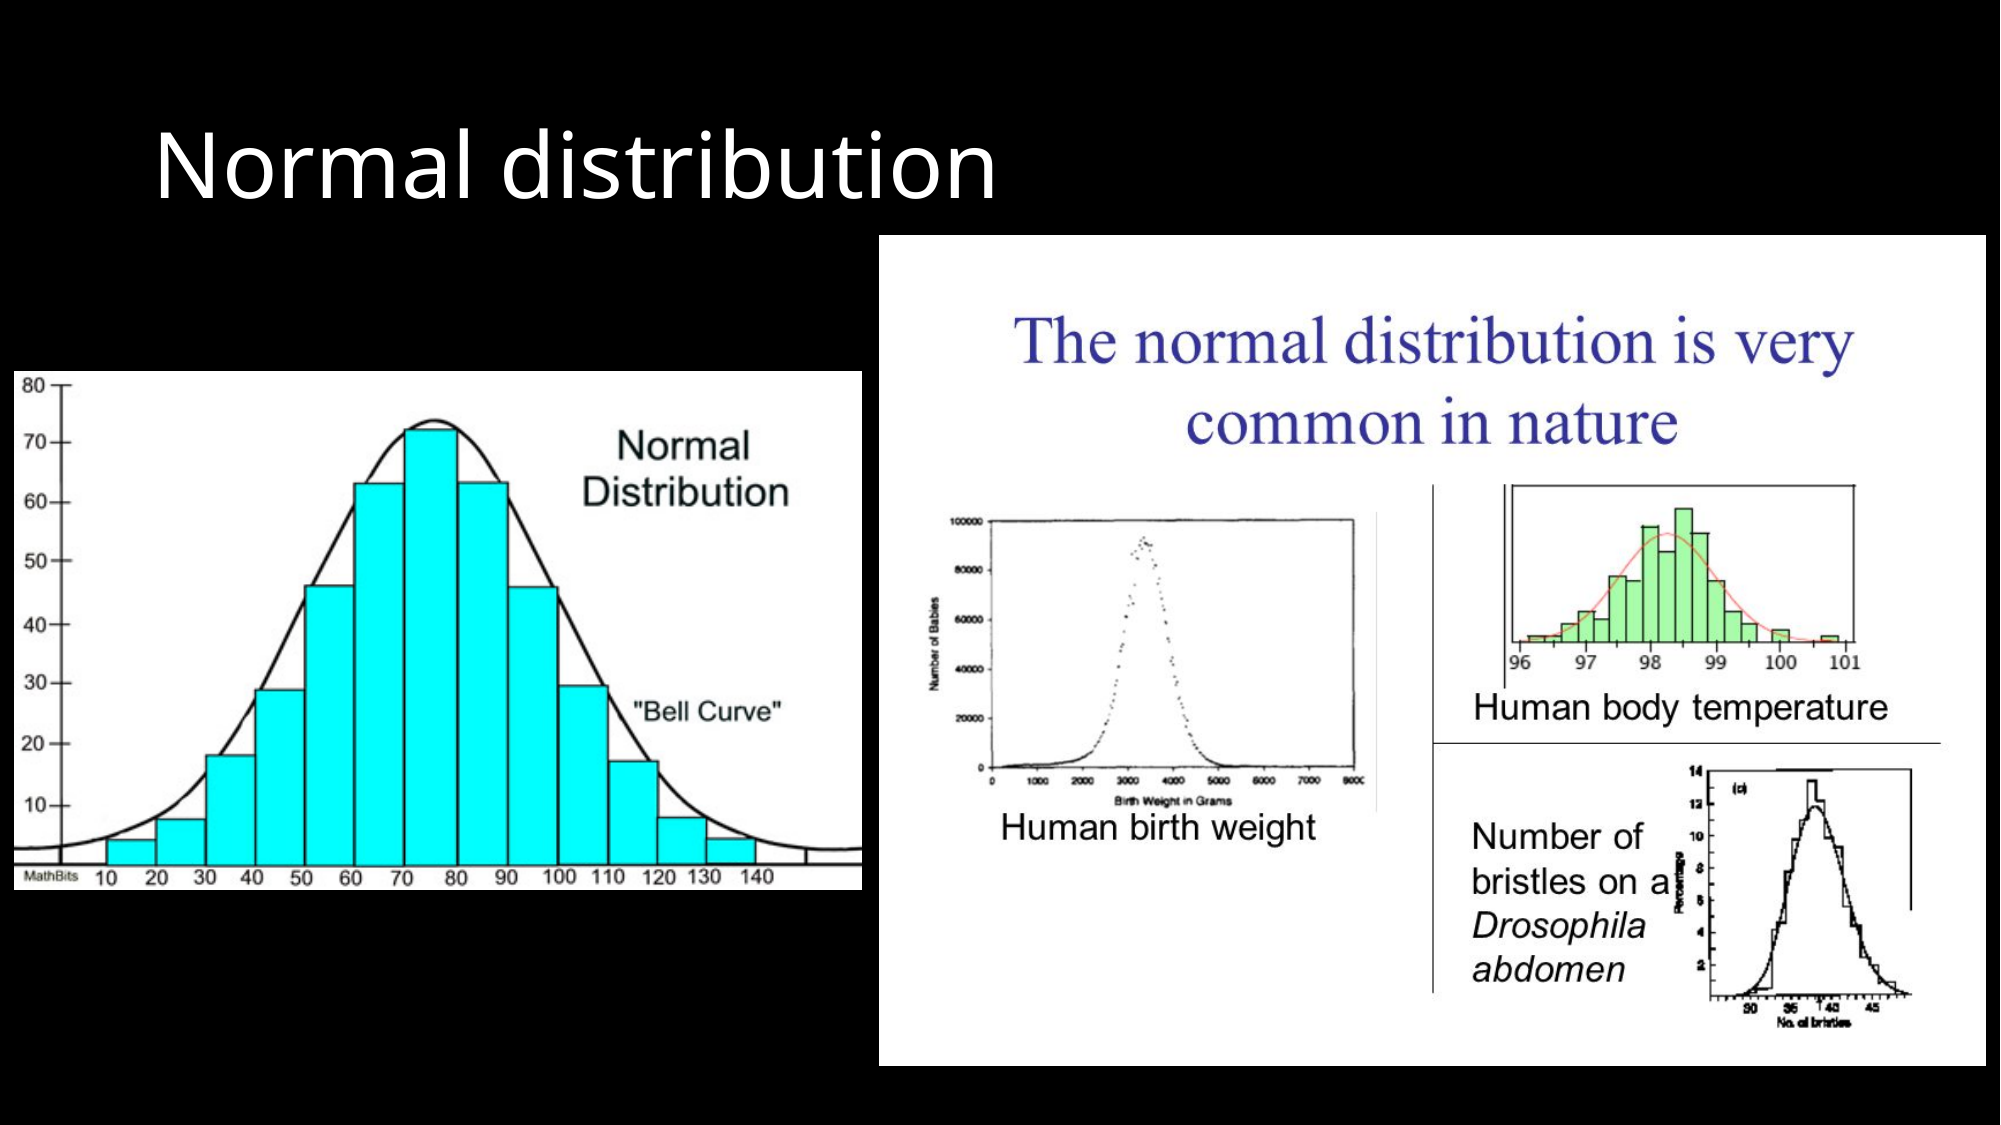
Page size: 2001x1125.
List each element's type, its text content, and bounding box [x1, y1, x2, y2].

title Normal distribution [137, 59, 1863, 278]
picture [14, 371, 862, 890]
picture [879, 235, 1986, 1066]
